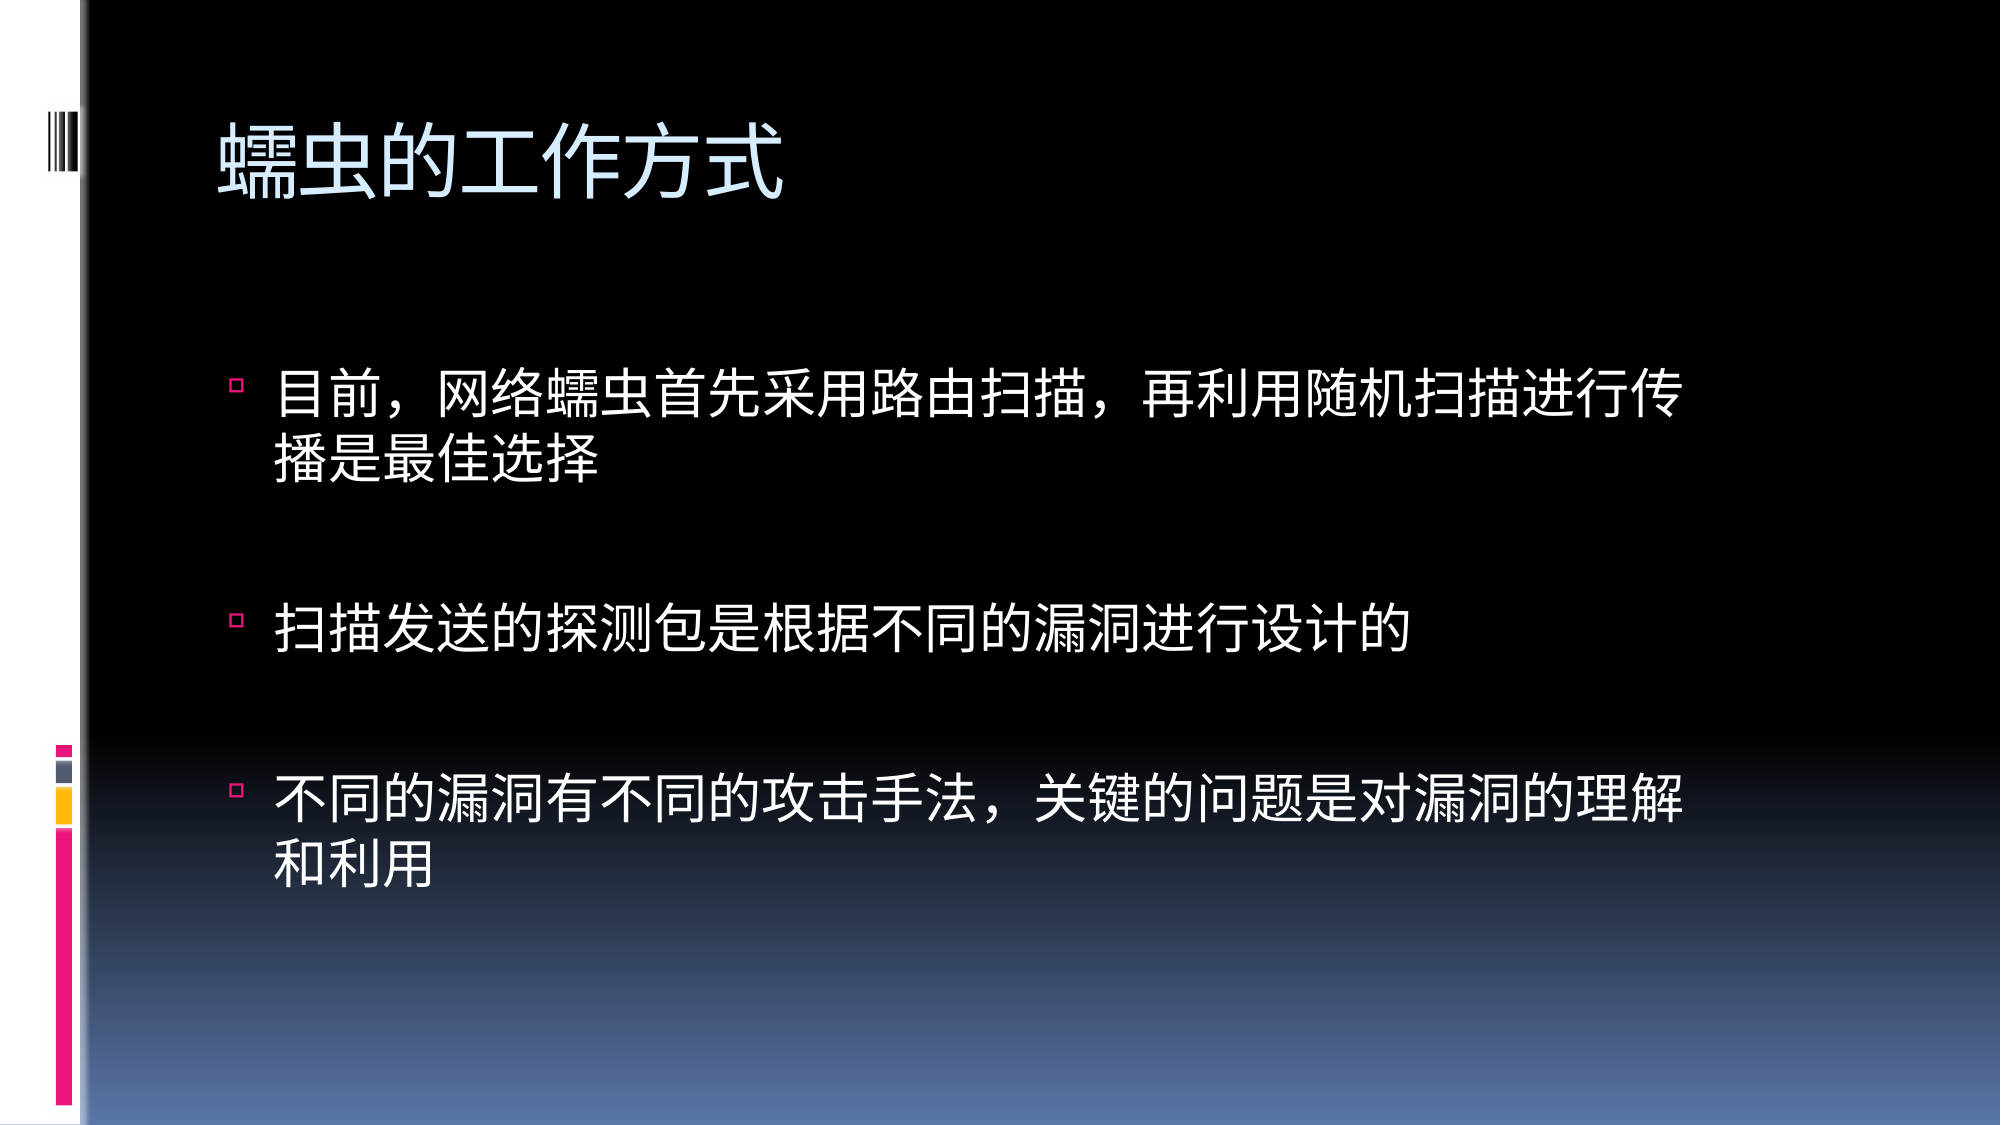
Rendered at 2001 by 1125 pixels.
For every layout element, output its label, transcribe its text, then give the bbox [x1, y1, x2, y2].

list 目前，网络蠕虫首先采用路由扫描，再利用随机扫描进行传播是最佳选择 扫描发送的探测包是根据不同的漏洞进行设计的 不同的漏洞有不同的攻击手法，关键的问题是对漏洞的理解和利用 [137, 351, 1725, 1024]
title 蠕虫的工作方式 [200, 83, 1900, 234]
